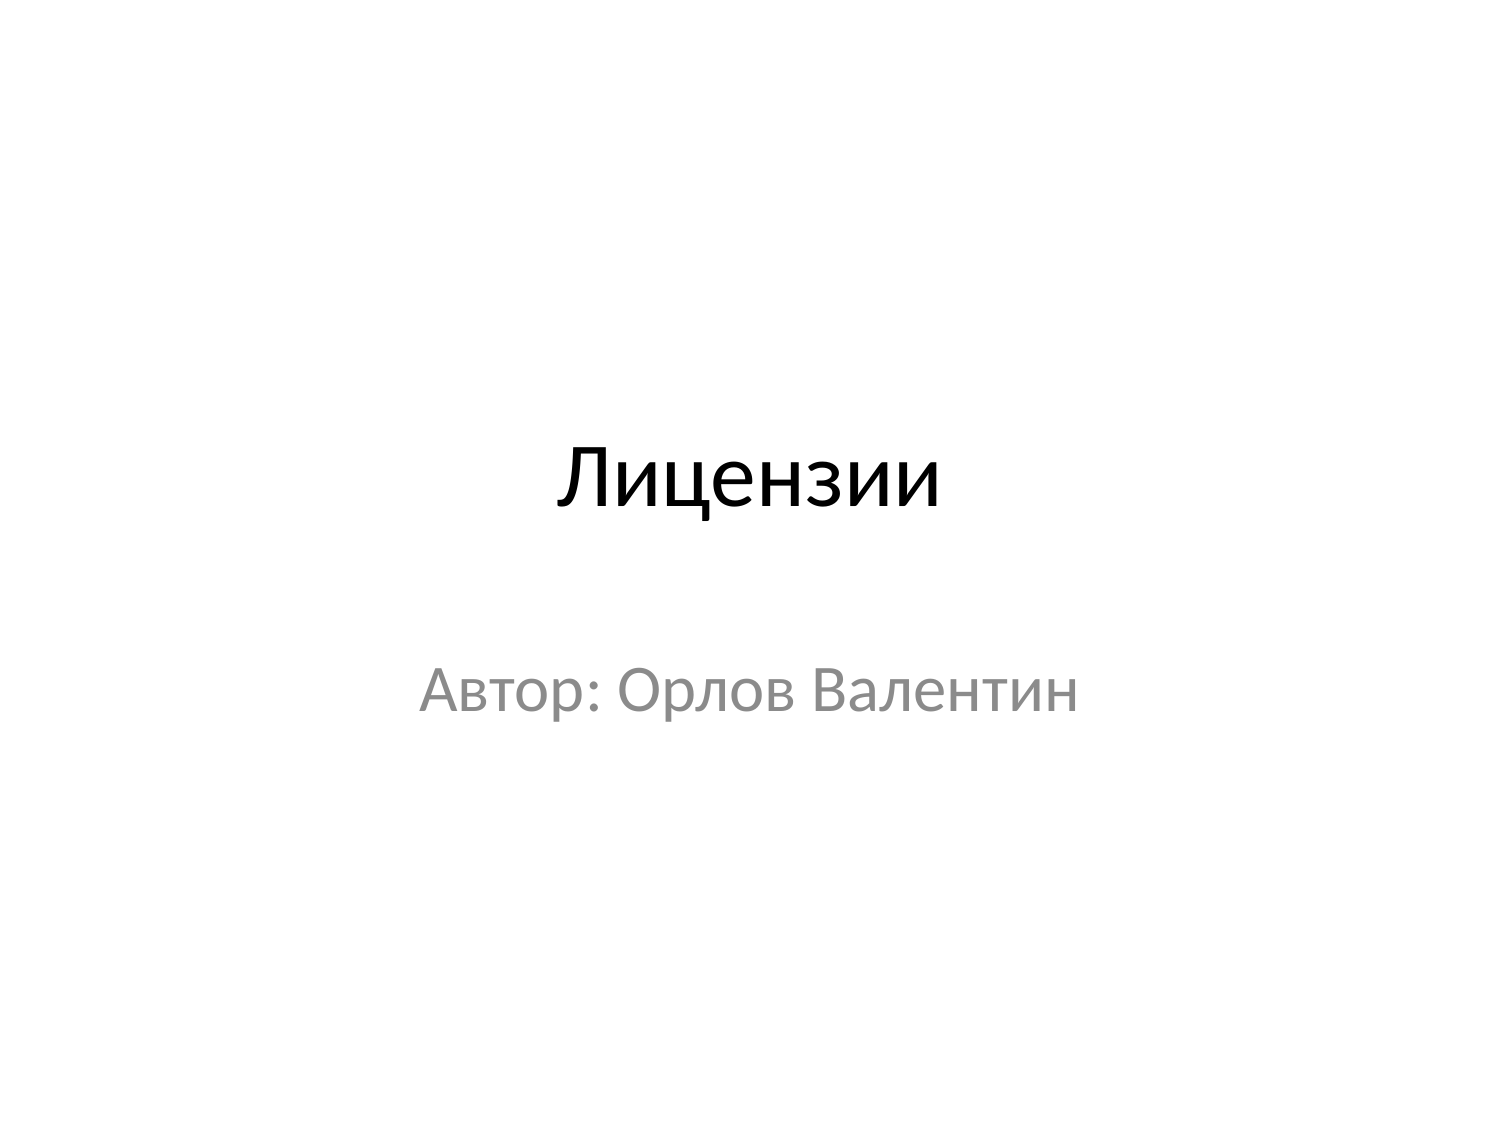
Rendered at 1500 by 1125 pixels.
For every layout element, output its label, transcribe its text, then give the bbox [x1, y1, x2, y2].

title Лицензии [112, 349, 1388, 591]
subtitle Автор: Орлов Валентин [225, 637, 1275, 925]
